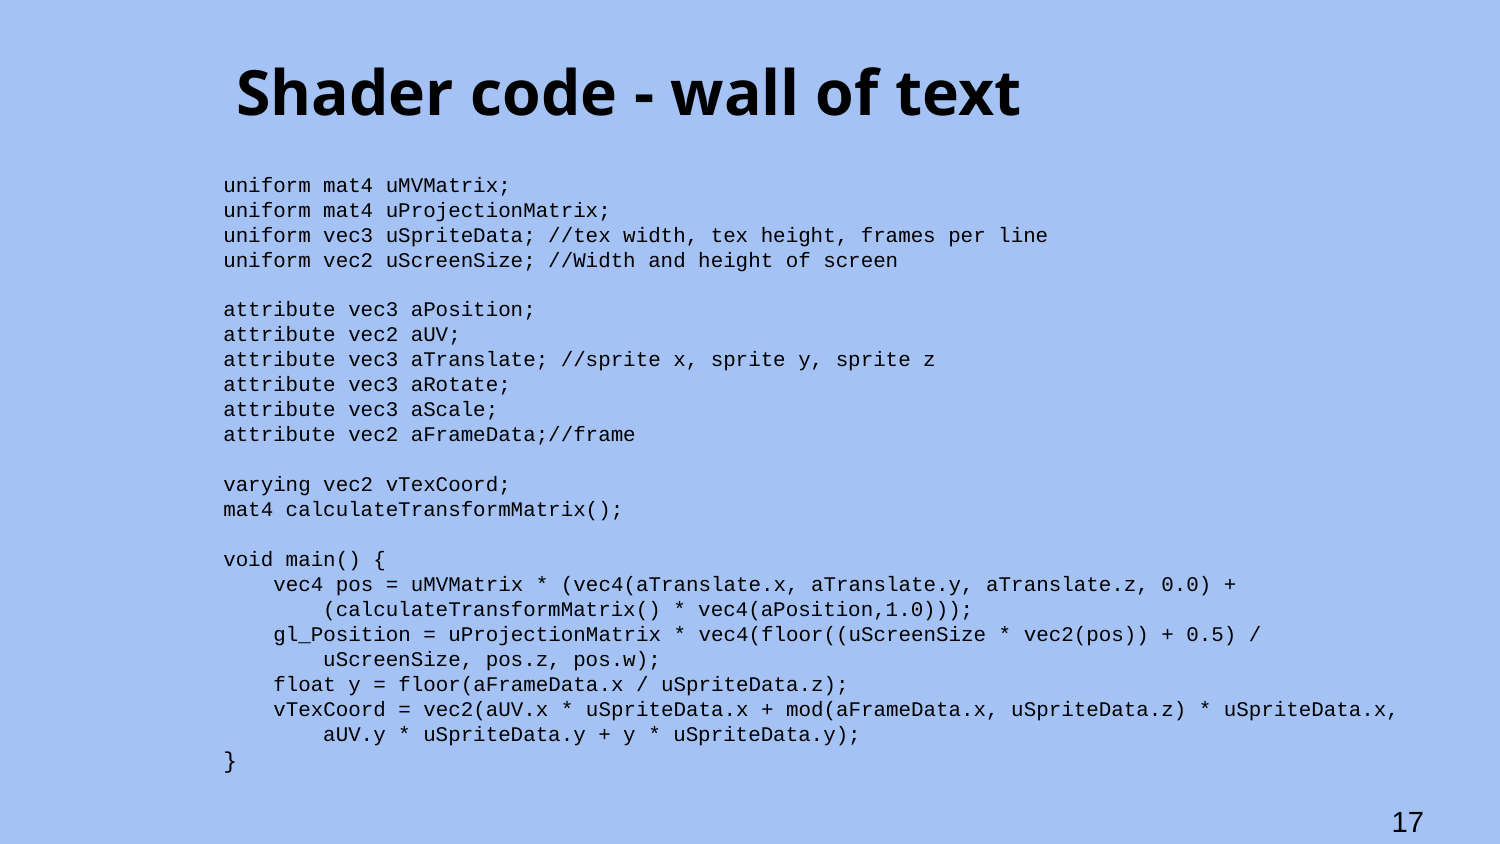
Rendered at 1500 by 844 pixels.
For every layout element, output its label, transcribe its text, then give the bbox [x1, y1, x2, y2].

text_box uniform mat4 uMVMatrix; uniform mat4 uProjectionMatrix; uniform vec3 uSpriteData; //tex width, tex height, frames per line uniform vec2 uScreenSize; //Width and height of screen attribute vec3 aPosition; attribute vec2 aUV; attribute vec3 aTranslate; //sprite x, sprite y, sprite z attribute vec3 aRotate; attribute vec3 aScale; attribute vec2 aFrameData;//frame varying vec2 vTexCoord; mat4 calculateTransformMatrix(); void main() { vec4 pos = uMVMatrix * (vec4(aTranslate.x, aTranslate.y, aTranslate.z, 0.0) + (calculateTransformMatrix() * vec4(aPosition,1.0))); gl_Position = uProjectionMatrix * vec4(floor((uScreenSize * vec2(pos)) + 0.5) / uScreenSize, pos.z, pos.w); float y = floor(aFrameData.x / uSpriteData.z); vTexCoord = vec2(aUV.x * uSpriteData.x + mod(aFrameData.x, uSpriteData.z) * uSpriteData.x, aUV.y * uSpriteData.y + y * uSpriteData.y); } [208, 163, 1449, 799]
title Shader code - wall of text [236, 67, 1424, 156]
slide_number ‹#› [1391, 798, 1465, 844]
